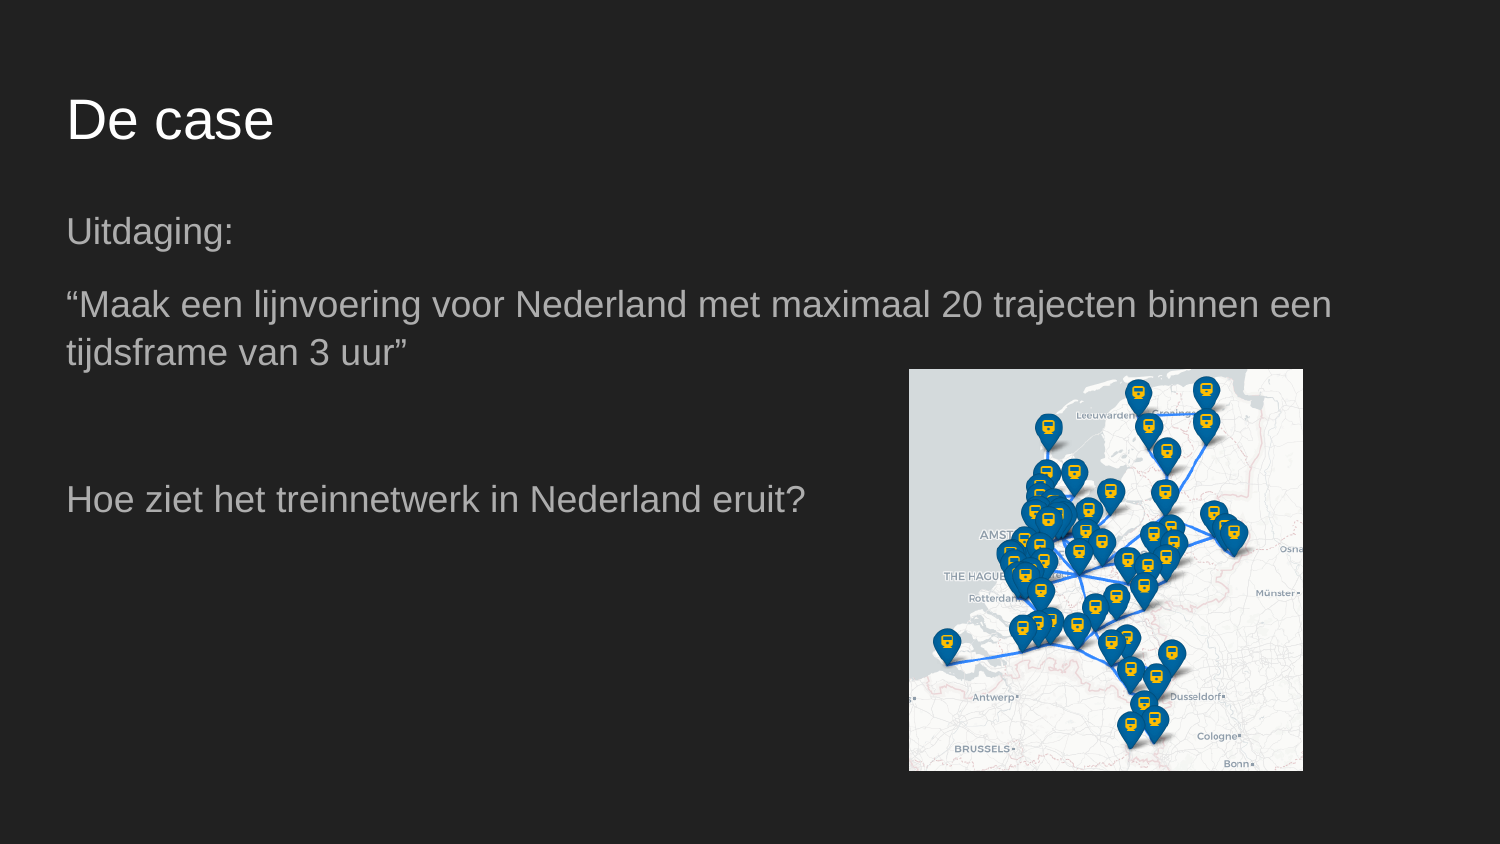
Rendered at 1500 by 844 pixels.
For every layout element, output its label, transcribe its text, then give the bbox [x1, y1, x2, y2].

list Uitdaging: “Maak een lijnvoering voor Nederland met maximaal 20 trajecten binnen een tijdsframe van 3 uur” Hoe ziet het treinnetwerk in Nederland eruit? [51, 189, 1449, 750]
picture [908, 369, 1304, 771]
title De case [51, 72, 1449, 167]
